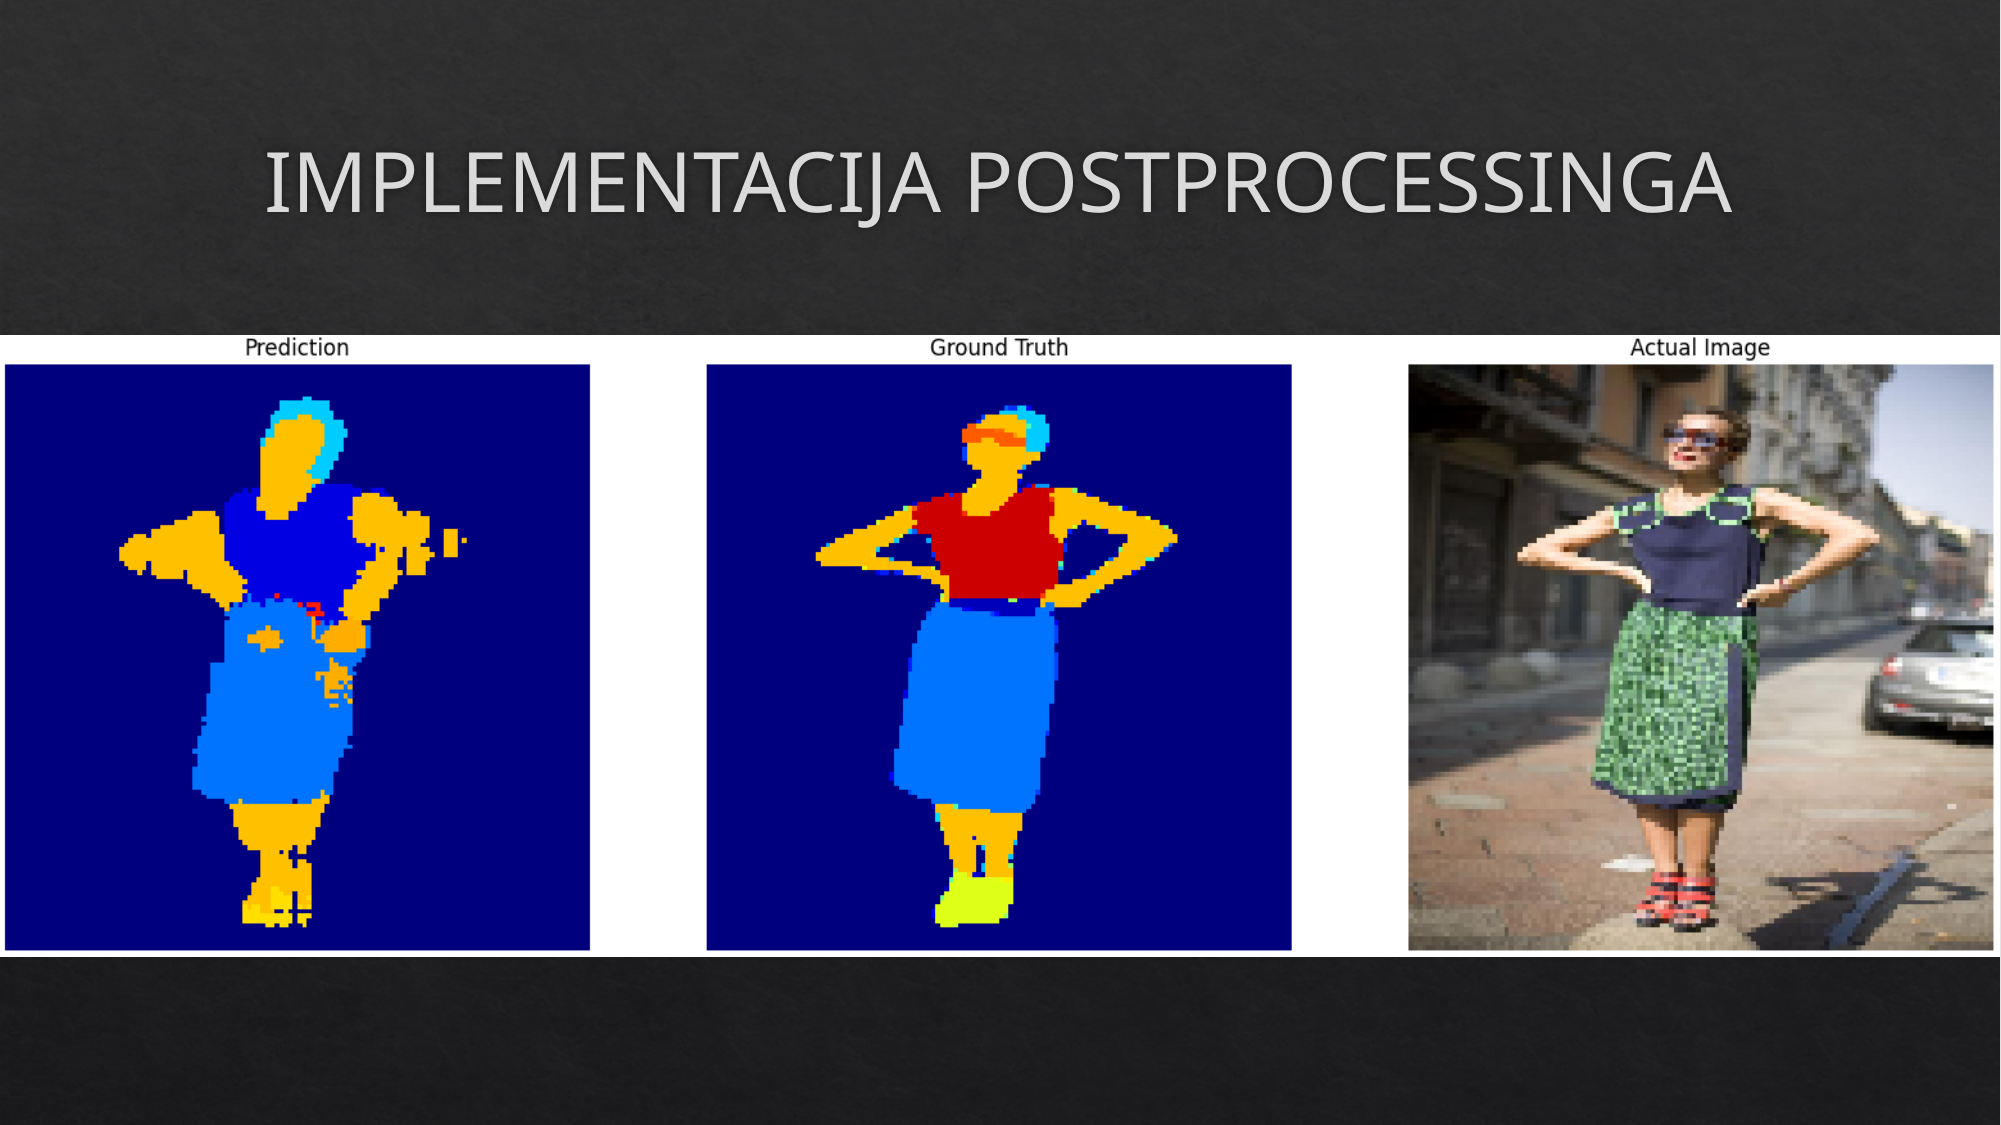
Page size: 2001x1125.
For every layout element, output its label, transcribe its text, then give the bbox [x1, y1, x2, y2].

picture [0, 335, 2000, 958]
title IMPLEMENTACIJA POSTPROCESSINGA [149, 99, 1849, 260]
